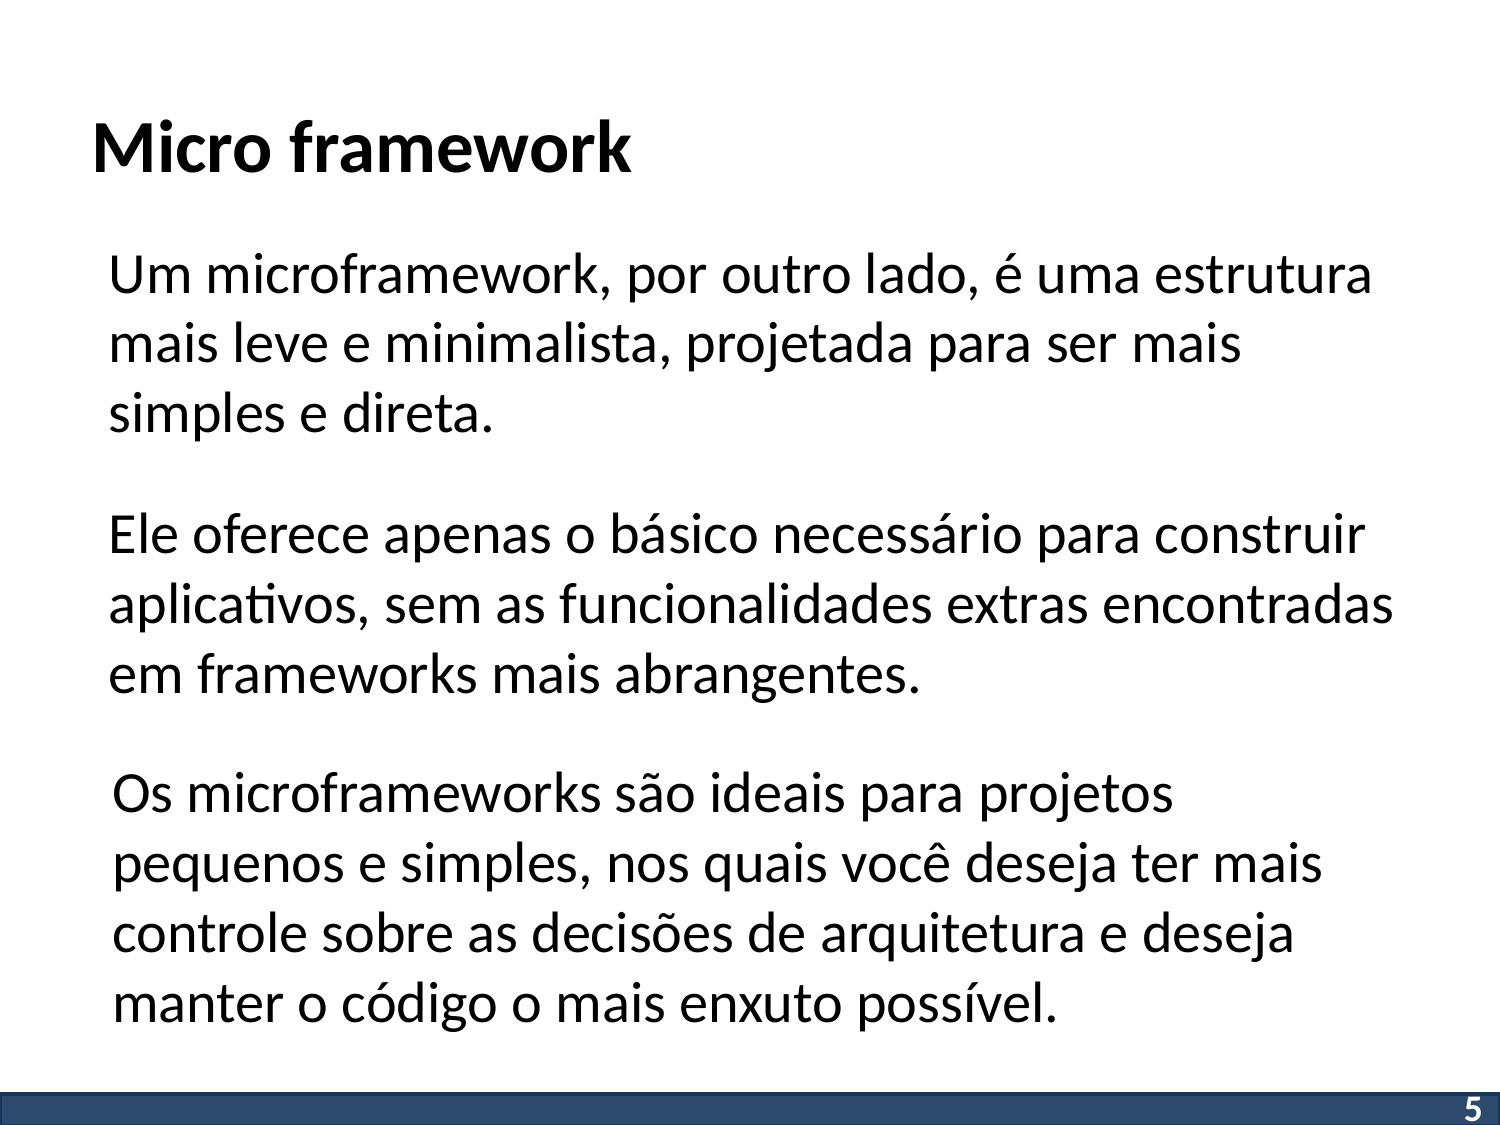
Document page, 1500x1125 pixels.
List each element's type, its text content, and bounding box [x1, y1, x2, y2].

text_box Os microframeworks são ideais para projetos pequenos e simples, nos quais você deseja ter mais controle sobre as decisões de arquitetura e deseja manter o código o mais enxuto possível. [97, 747, 1425, 1042]
slide_number 5 [1147, 1076, 1498, 1125]
title Micro framework [76, 89, 1425, 197]
text_box Ele oferece apenas o básico necessário para construir aplicativos, sem as funcionalidades extras encontradas em frameworks mais abrangentes. [75, 488, 1410, 713]
list Um microframework, por outro lado, é uma estrutura mais leve e minimalista, projetada para ser mais simples e direta. [75, 219, 1425, 465]
